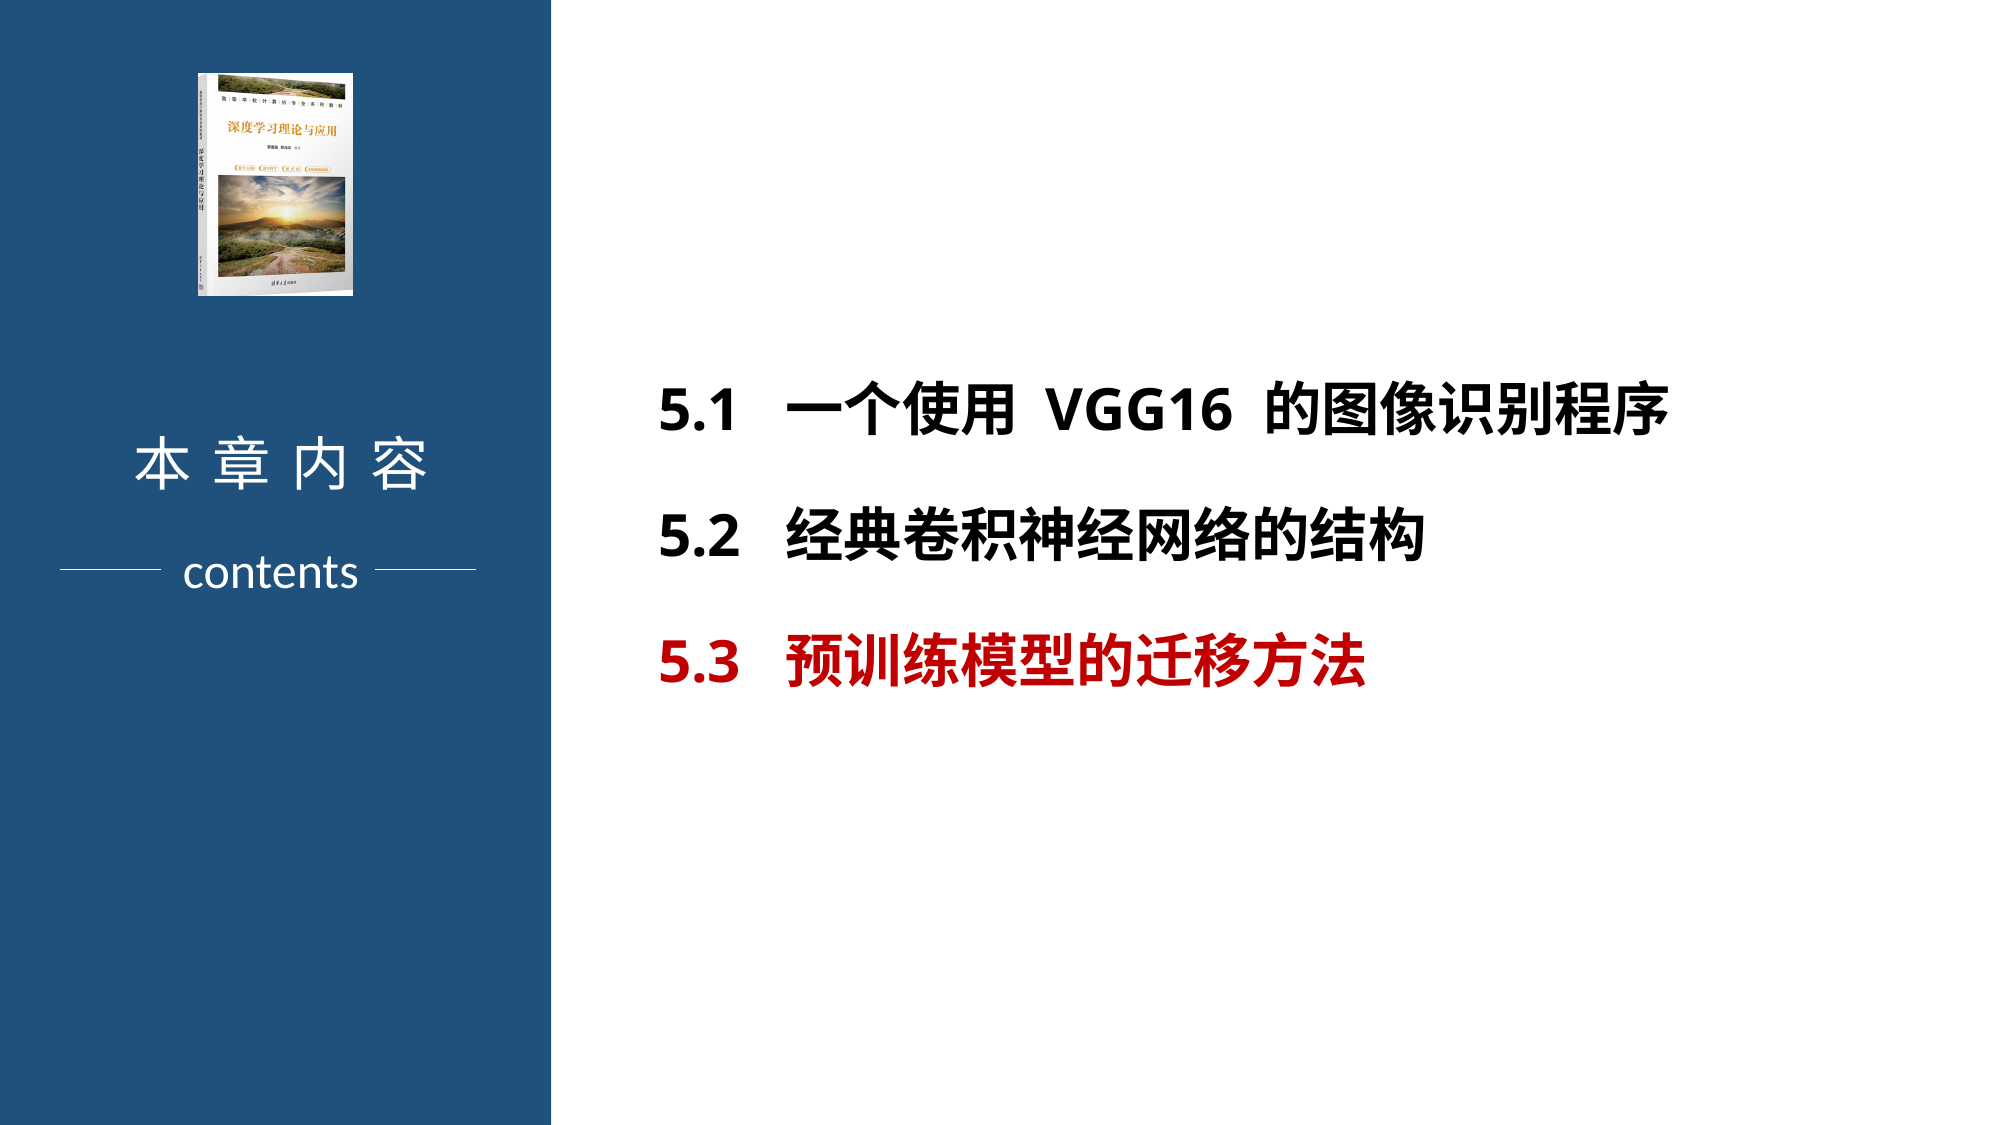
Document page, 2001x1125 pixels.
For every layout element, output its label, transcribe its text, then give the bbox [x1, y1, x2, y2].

text_box 5.1 一个使用 VGG16 的图像识别程序 5.2 经典卷积神经网络的结构 5.3 预训练模型的迁移方法 [643, 330, 1953, 765]
picture [0, 0, 552, 1125]
